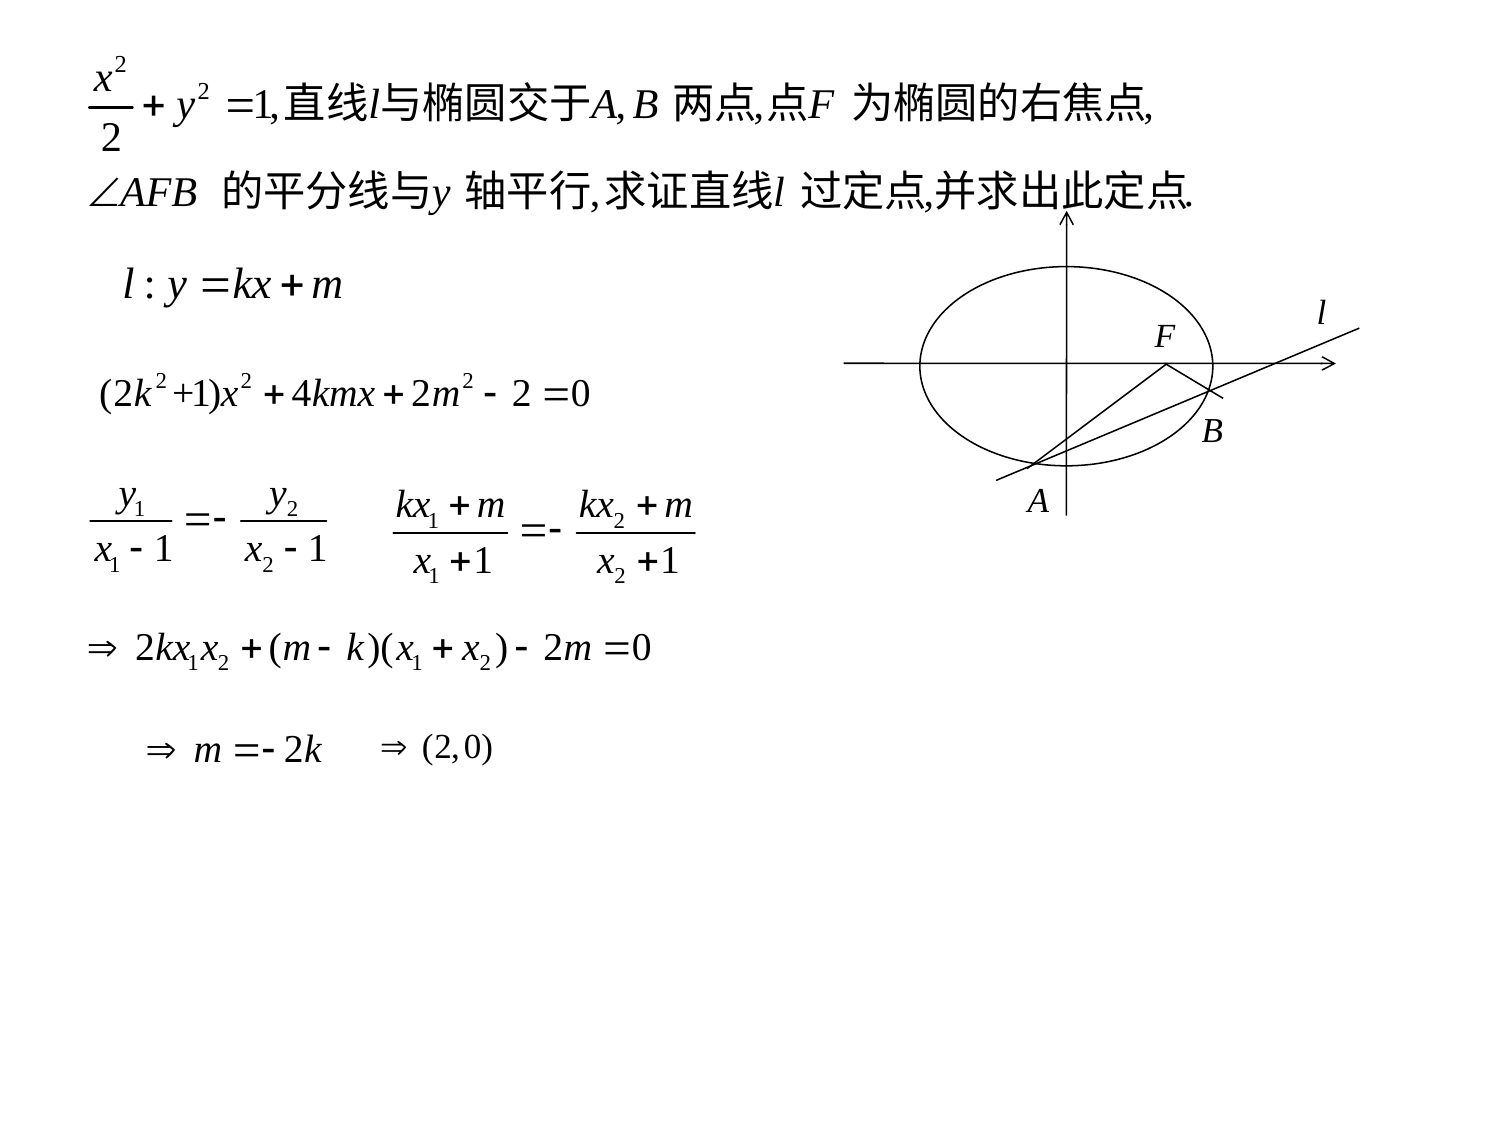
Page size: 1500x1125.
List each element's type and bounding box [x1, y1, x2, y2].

text_box [1019, 489, 1055, 519]
text_box [83, 468, 335, 581]
text_box [1195, 409, 1231, 449]
text_box [386, 480, 704, 593]
text_box [1312, 292, 1334, 326]
text_box [116, 257, 353, 317]
text_box [1148, 316, 1186, 326]
text_box [93, 363, 599, 423]
text_box [995, 327, 1360, 481]
text_box [918, 372, 990, 454]
text_box [1026, 362, 1168, 469]
text_box [375, 726, 499, 774]
text_box [1164, 363, 1224, 399]
text_box [81, 46, 1198, 223]
text_box [81, 620, 660, 681]
text_box [140, 726, 332, 773]
text_box [918, 264, 1203, 360]
